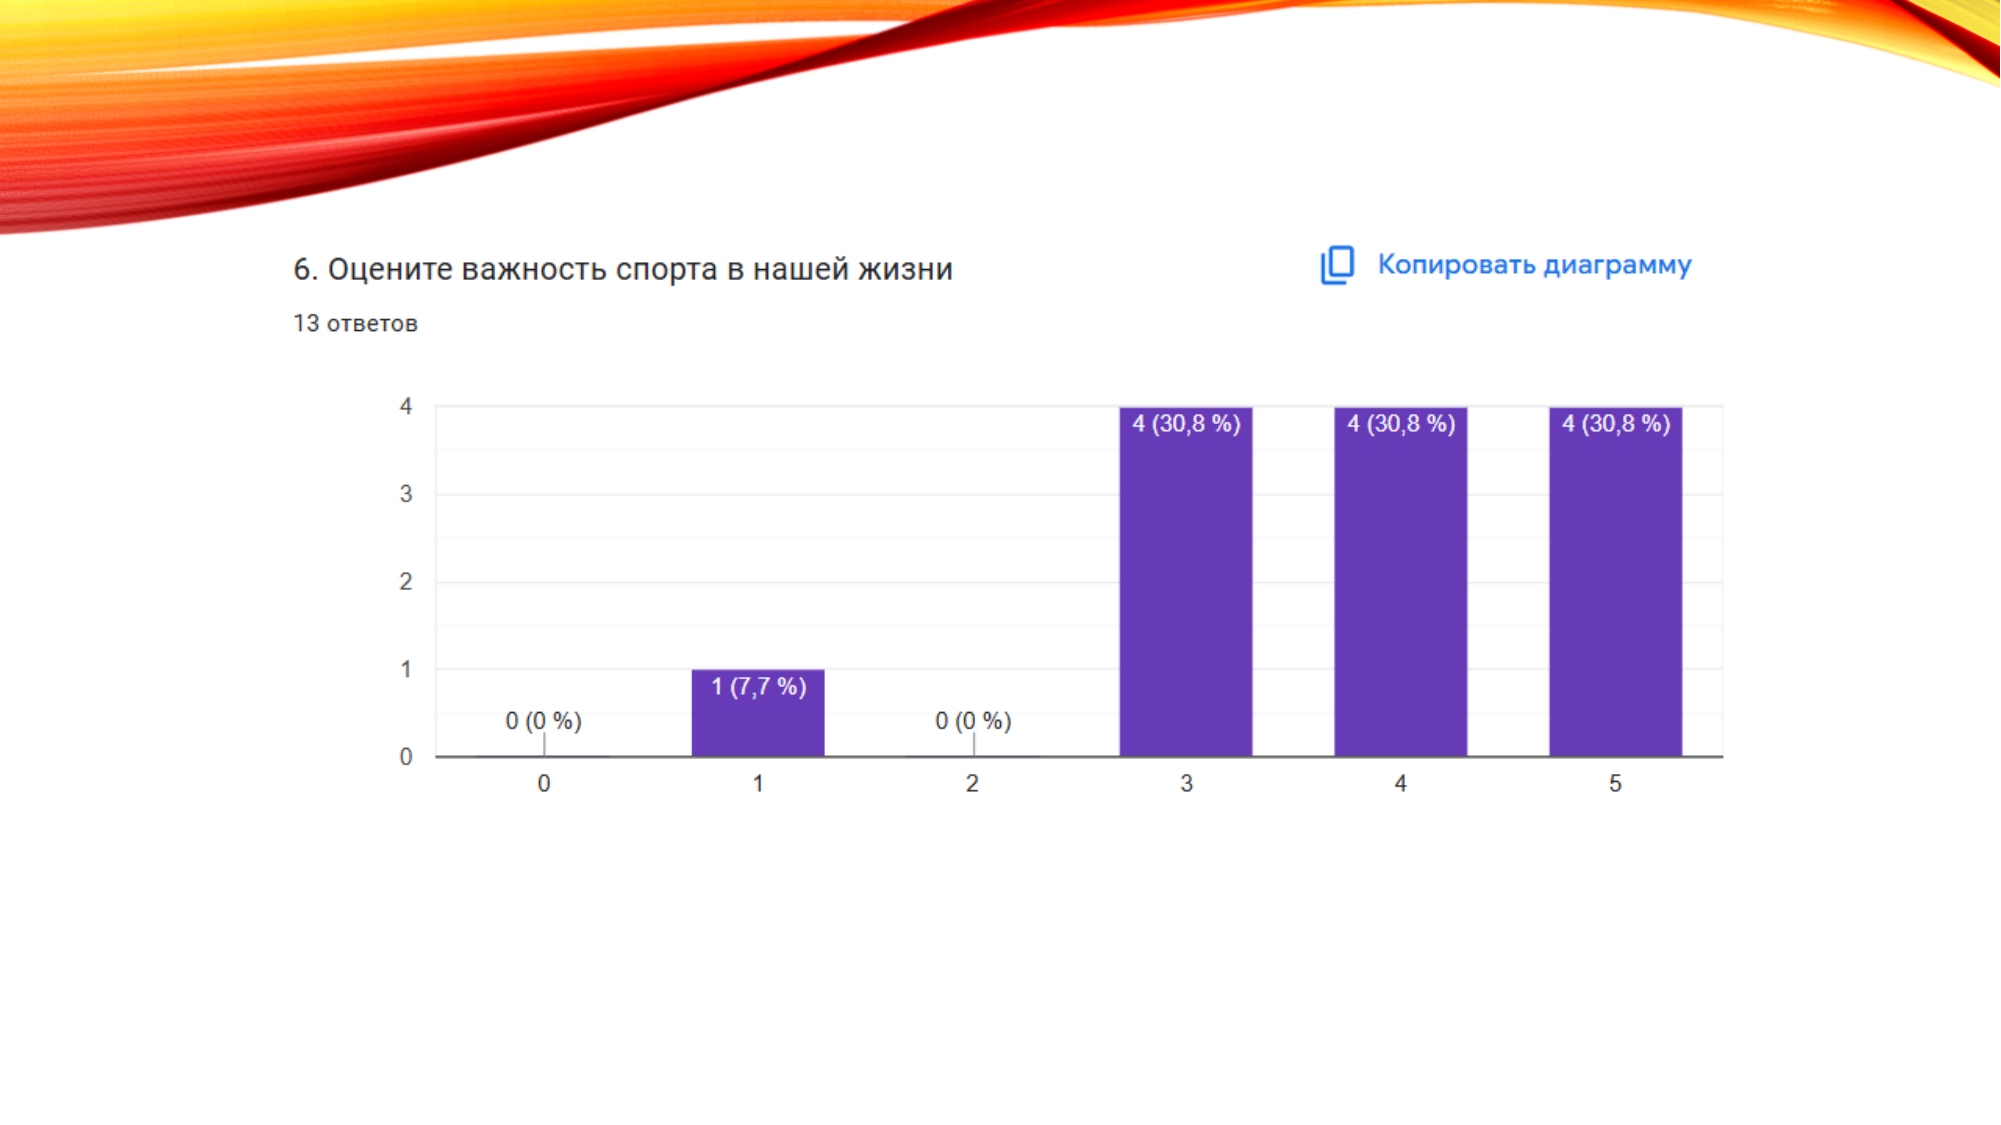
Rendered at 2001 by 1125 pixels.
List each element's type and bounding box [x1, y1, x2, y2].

picture [0, 0, 2000, 237]
list [266, 233, 1734, 892]
